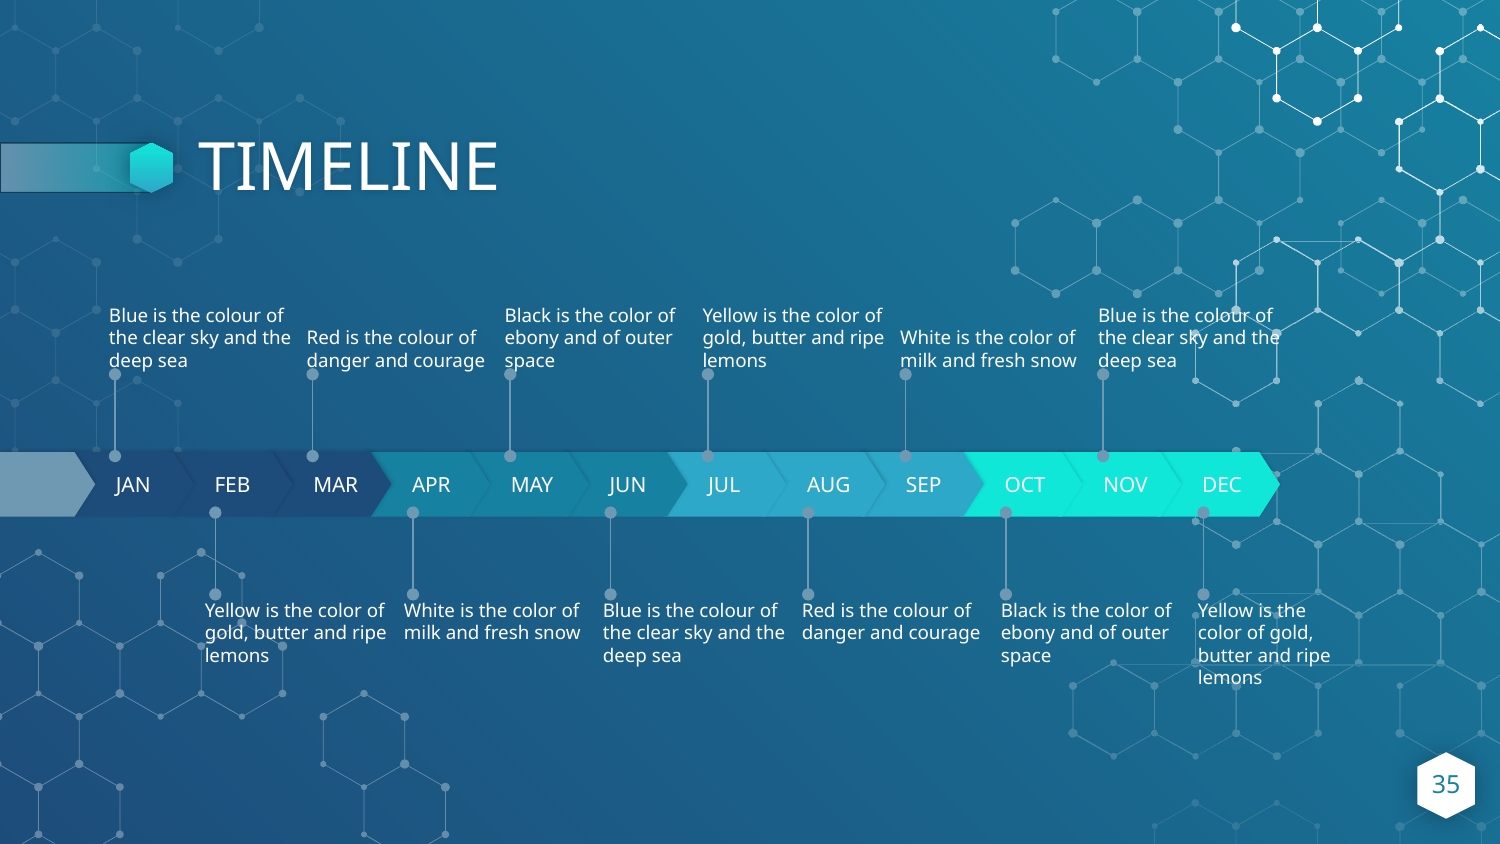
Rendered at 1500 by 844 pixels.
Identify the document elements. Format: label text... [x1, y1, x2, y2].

text_box FEB [177, 452, 293, 517]
text_box Black is the color of ebony and of outer space [1000, 598, 1188, 686]
text_box Yellow is the color of gold, butter and ripe lemons [204, 598, 392, 686]
text_box OCT [967, 452, 1083, 517]
title TIMELINE [198, 140, 1302, 198]
text_box Blue is the colour of the clear sky and the deep sea [1098, 283, 1286, 371]
text_box Yellow is the color of gold, butter and ripe lemons [702, 283, 890, 371]
text_box Blue is the colour of the clear sky and the deep sea [108, 283, 296, 371]
text_box White is the color of milk and fresh snow [403, 598, 591, 686]
text_box Blue is the colour of the clear sky and the deep sea [602, 598, 790, 686]
text_box [0, 452, 96, 517]
text_box AUG [769, 452, 886, 517]
text_box Red is the colour of danger and courage [801, 598, 989, 686]
text_box DEC [1164, 452, 1281, 517]
text_box Yellow is the color of gold, butter and ripe lemons [1197, 598, 1353, 686]
text_box SEP [868, 452, 984, 517]
text_box JAN [78, 452, 194, 517]
text_box APR [374, 452, 491, 517]
text_box MAR [276, 452, 392, 517]
text_box NOV [1065, 452, 1182, 517]
text_box JUL [671, 452, 787, 517]
slide_number 35 [1417, 752, 1475, 819]
text_box Red is the colour of danger and courage [306, 283, 494, 371]
text_box White is the color of milk and fresh snow [900, 283, 1088, 371]
text_box MAY [473, 452, 589, 517]
text_box Black is the color of ebony and of outer space [504, 283, 692, 371]
text_box JUN [572, 452, 688, 517]
